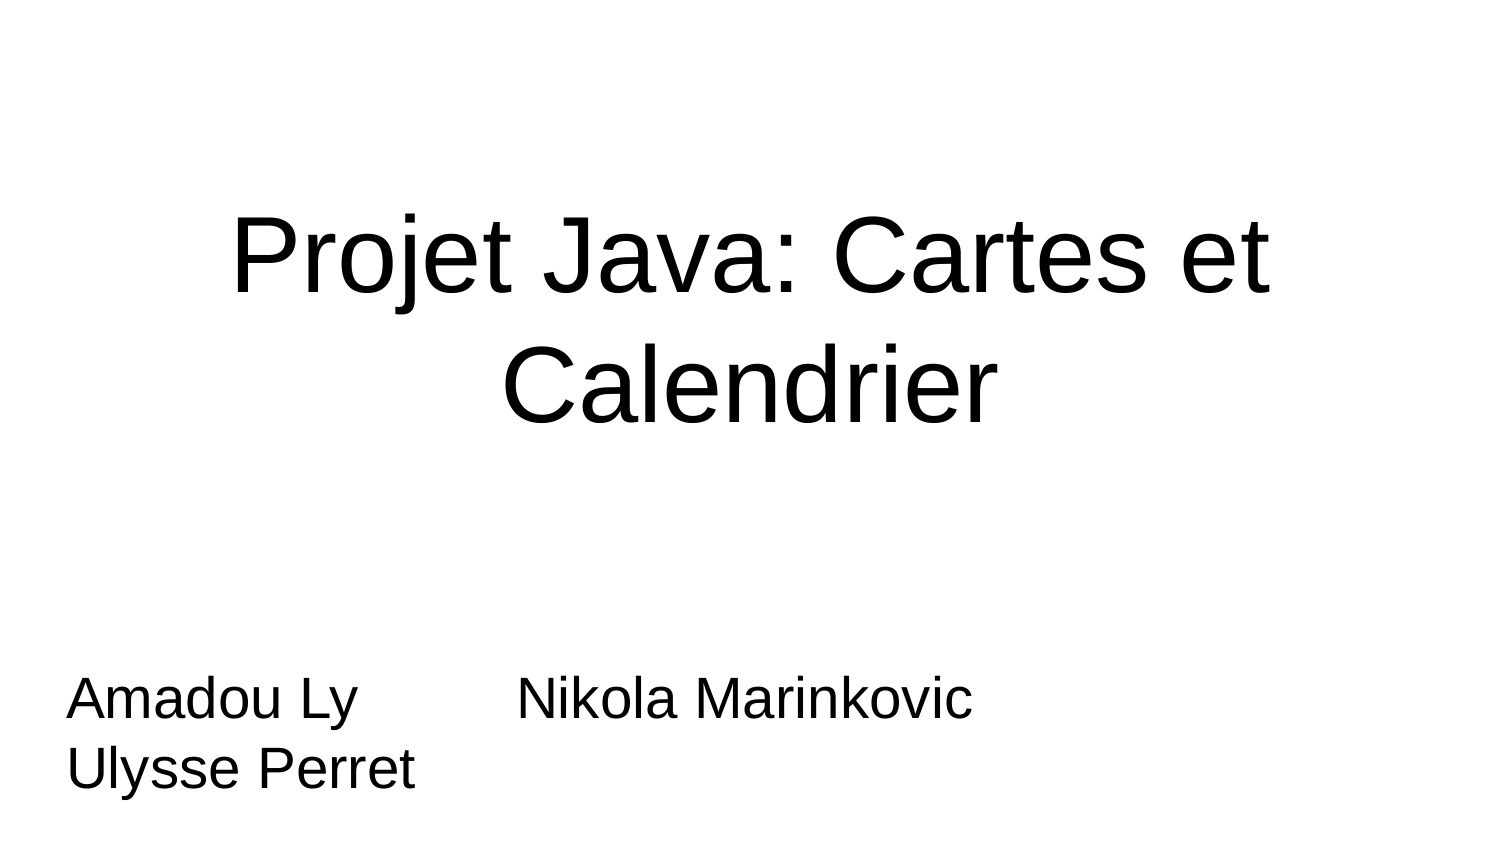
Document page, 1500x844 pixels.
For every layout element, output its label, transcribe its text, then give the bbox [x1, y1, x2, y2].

title Projet Java: Cartes et Calendrier [51, 122, 1449, 459]
subtitle Amadou Ly Nikola Marinkovic Ulysse Perret [51, 645, 1449, 776]
